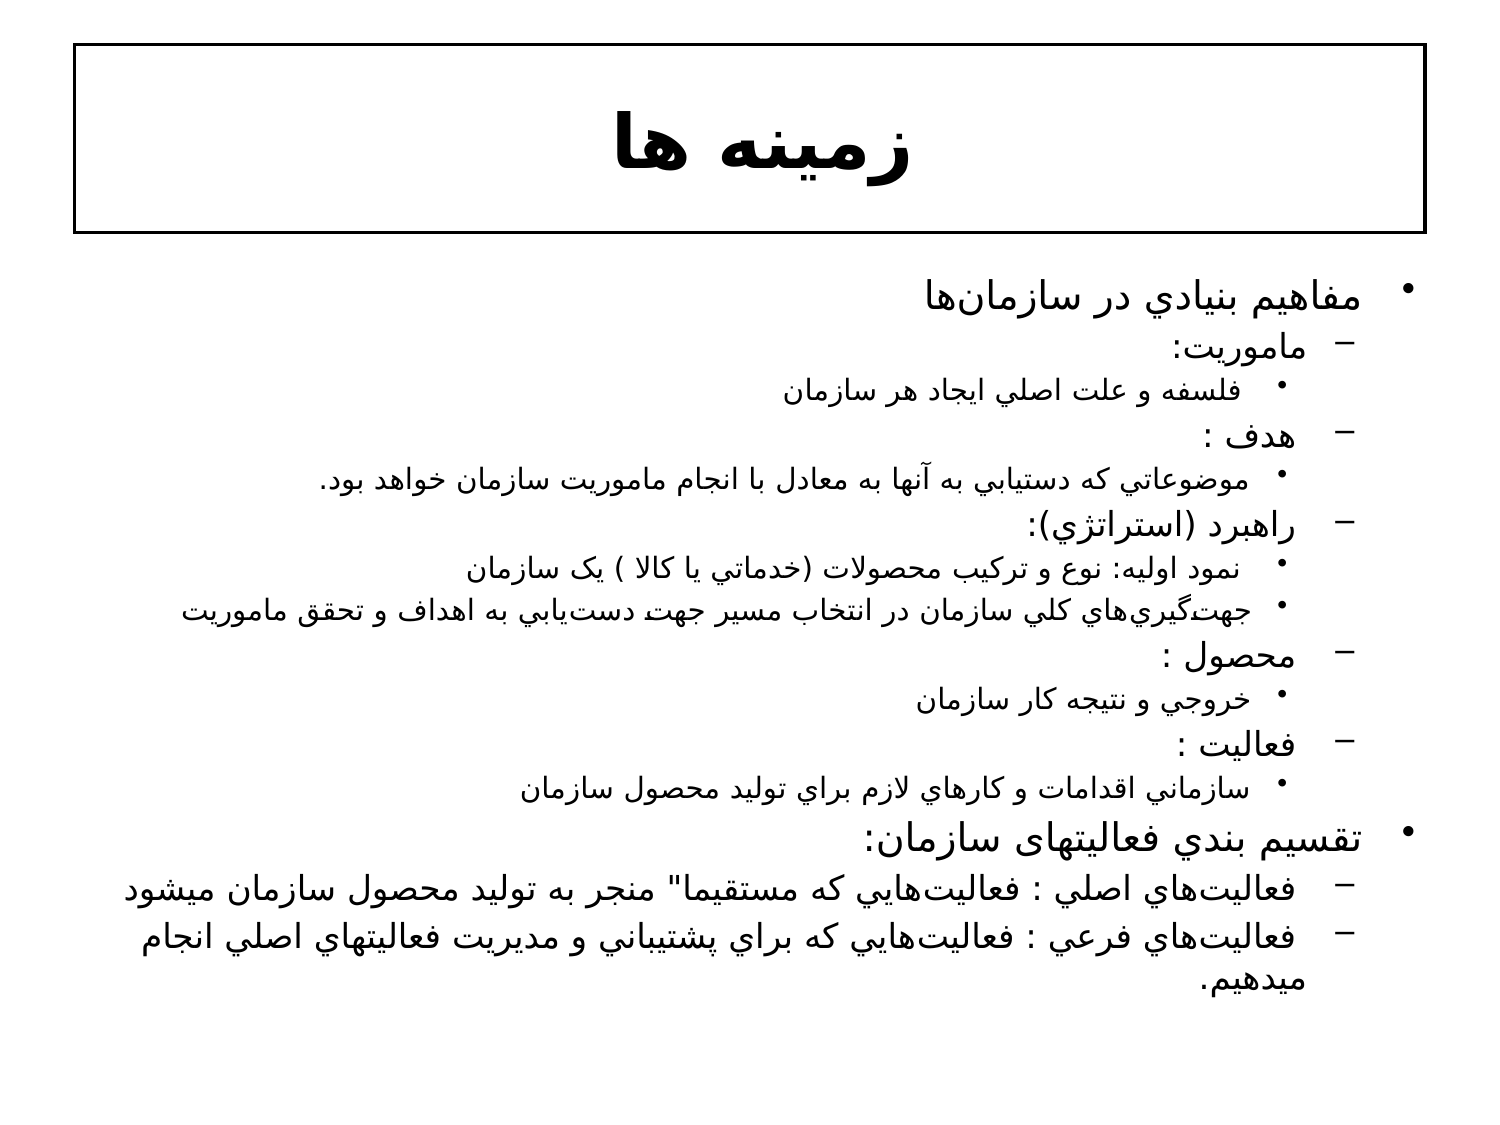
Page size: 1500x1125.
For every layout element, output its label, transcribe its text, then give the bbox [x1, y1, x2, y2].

title زمينه ها [74, 44, 1425, 233]
list مفاهيم بنيادي در سازمان‌ها ماموريت: فلسفه و علت اصلي ايجاد هر سازمان هدف : موضوعاتي كه دستيابي به آنها به معادل با انجام ماموريت سازمان خواهد بود. راهبرد (استراتژي): نمود اوليه: نوع و تركيب محصولات (خدماتي يا كالا ) يک سازمان جهت‌گيري‌هاي کلي سازمان در انتخاب مسير جهت دست‌يابي به اهداف و تحقق ماموريت محصول : خروجي و نتيجه كار سازمان فعاليت : سازماني اقدامات و كارهاي لازم براي توليد محصول سازمان تقسيم بندي فعاليتهای سازمان: فعاليت‌هاي اصلي : فعاليت‌هايي که مستقيما" منجر به توليد محصول سازمان ميشود فعاليت‌هاي فرعي : فعاليت‌هايي که براي پشتيباني و مديريت فعاليتهاي اصلي انجام ميدهيم. [75, 262, 1425, 1005]
